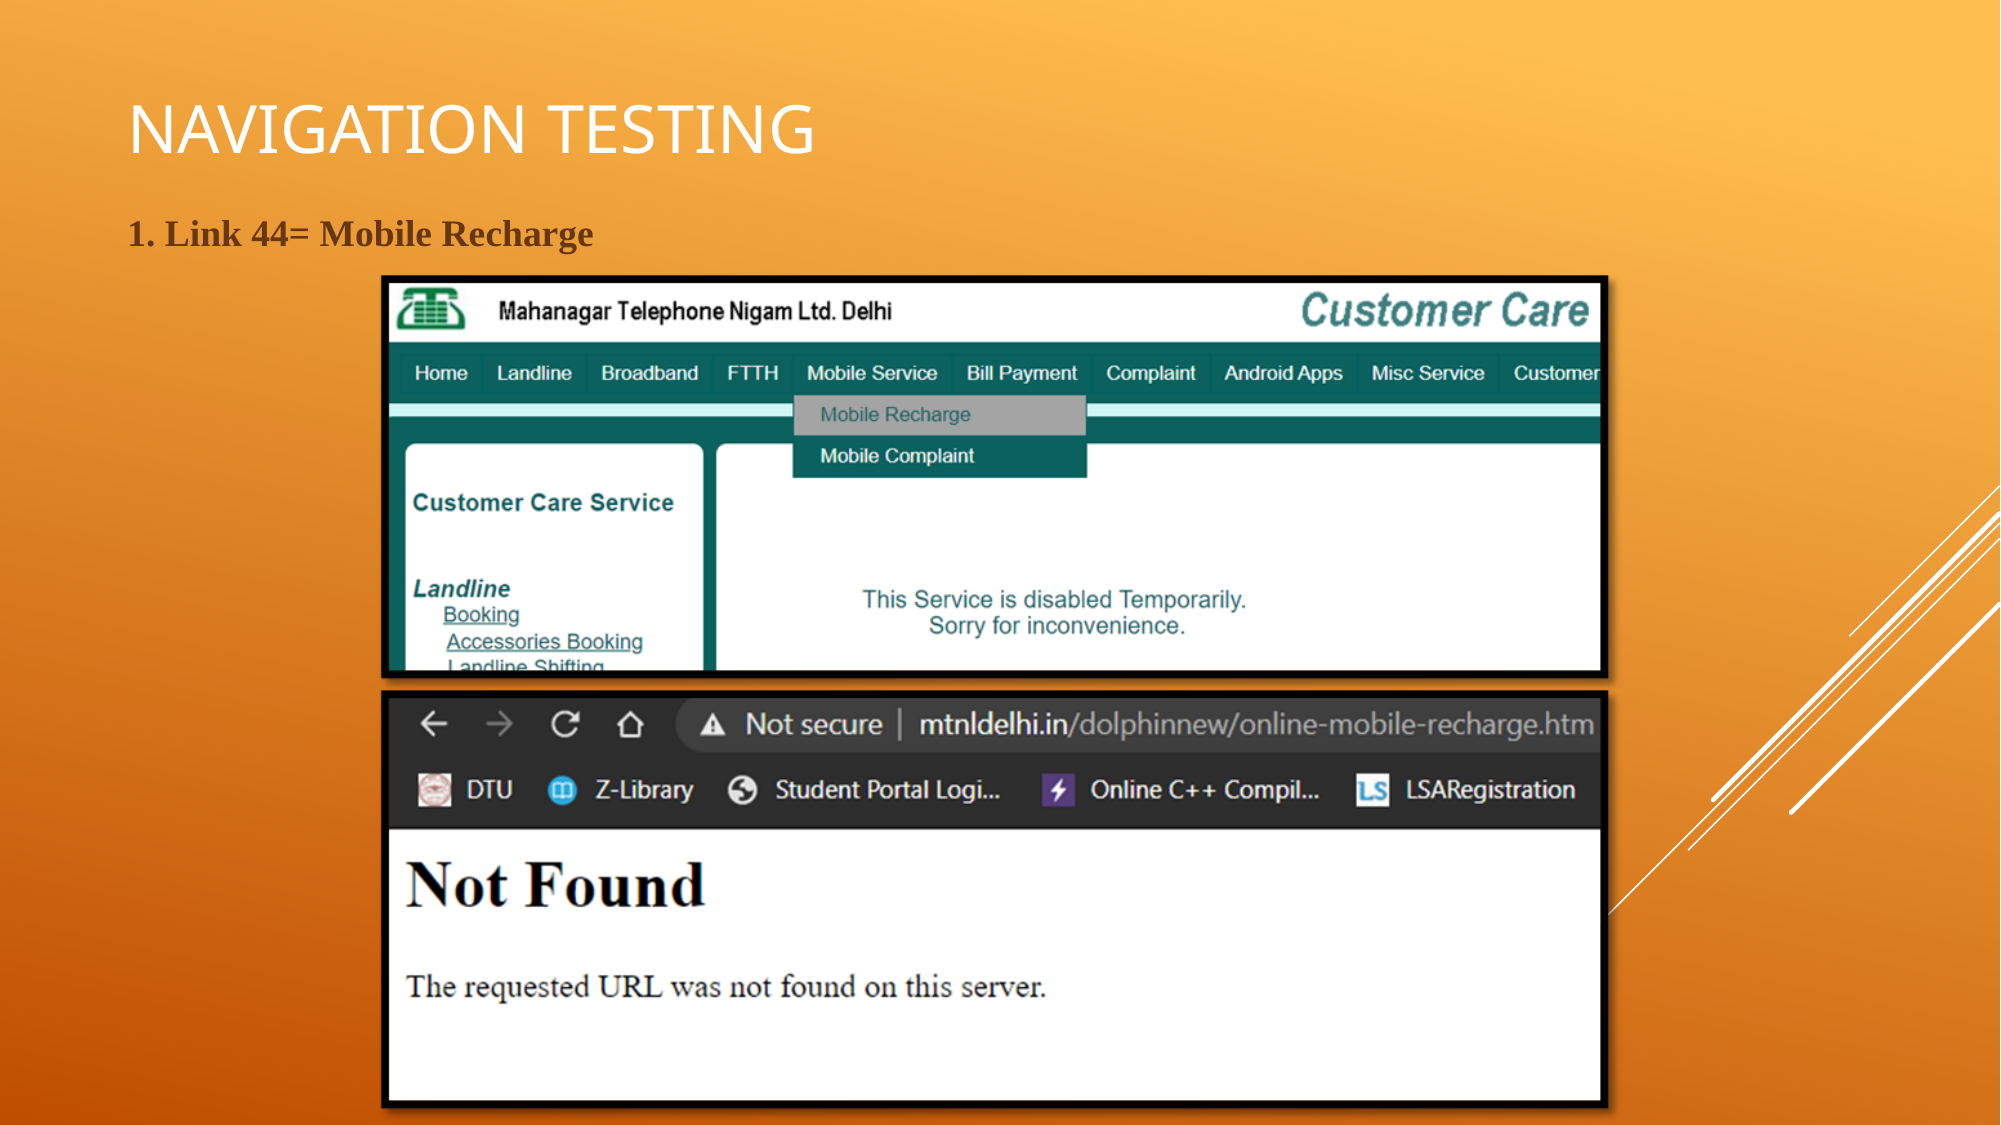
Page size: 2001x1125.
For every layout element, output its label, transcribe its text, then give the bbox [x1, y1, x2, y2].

title Navigation Testing [112, 59, 1763, 195]
list 1. Link 44= Mobile Recharge [112, 194, 1513, 268]
picture [374, 269, 1626, 1125]
